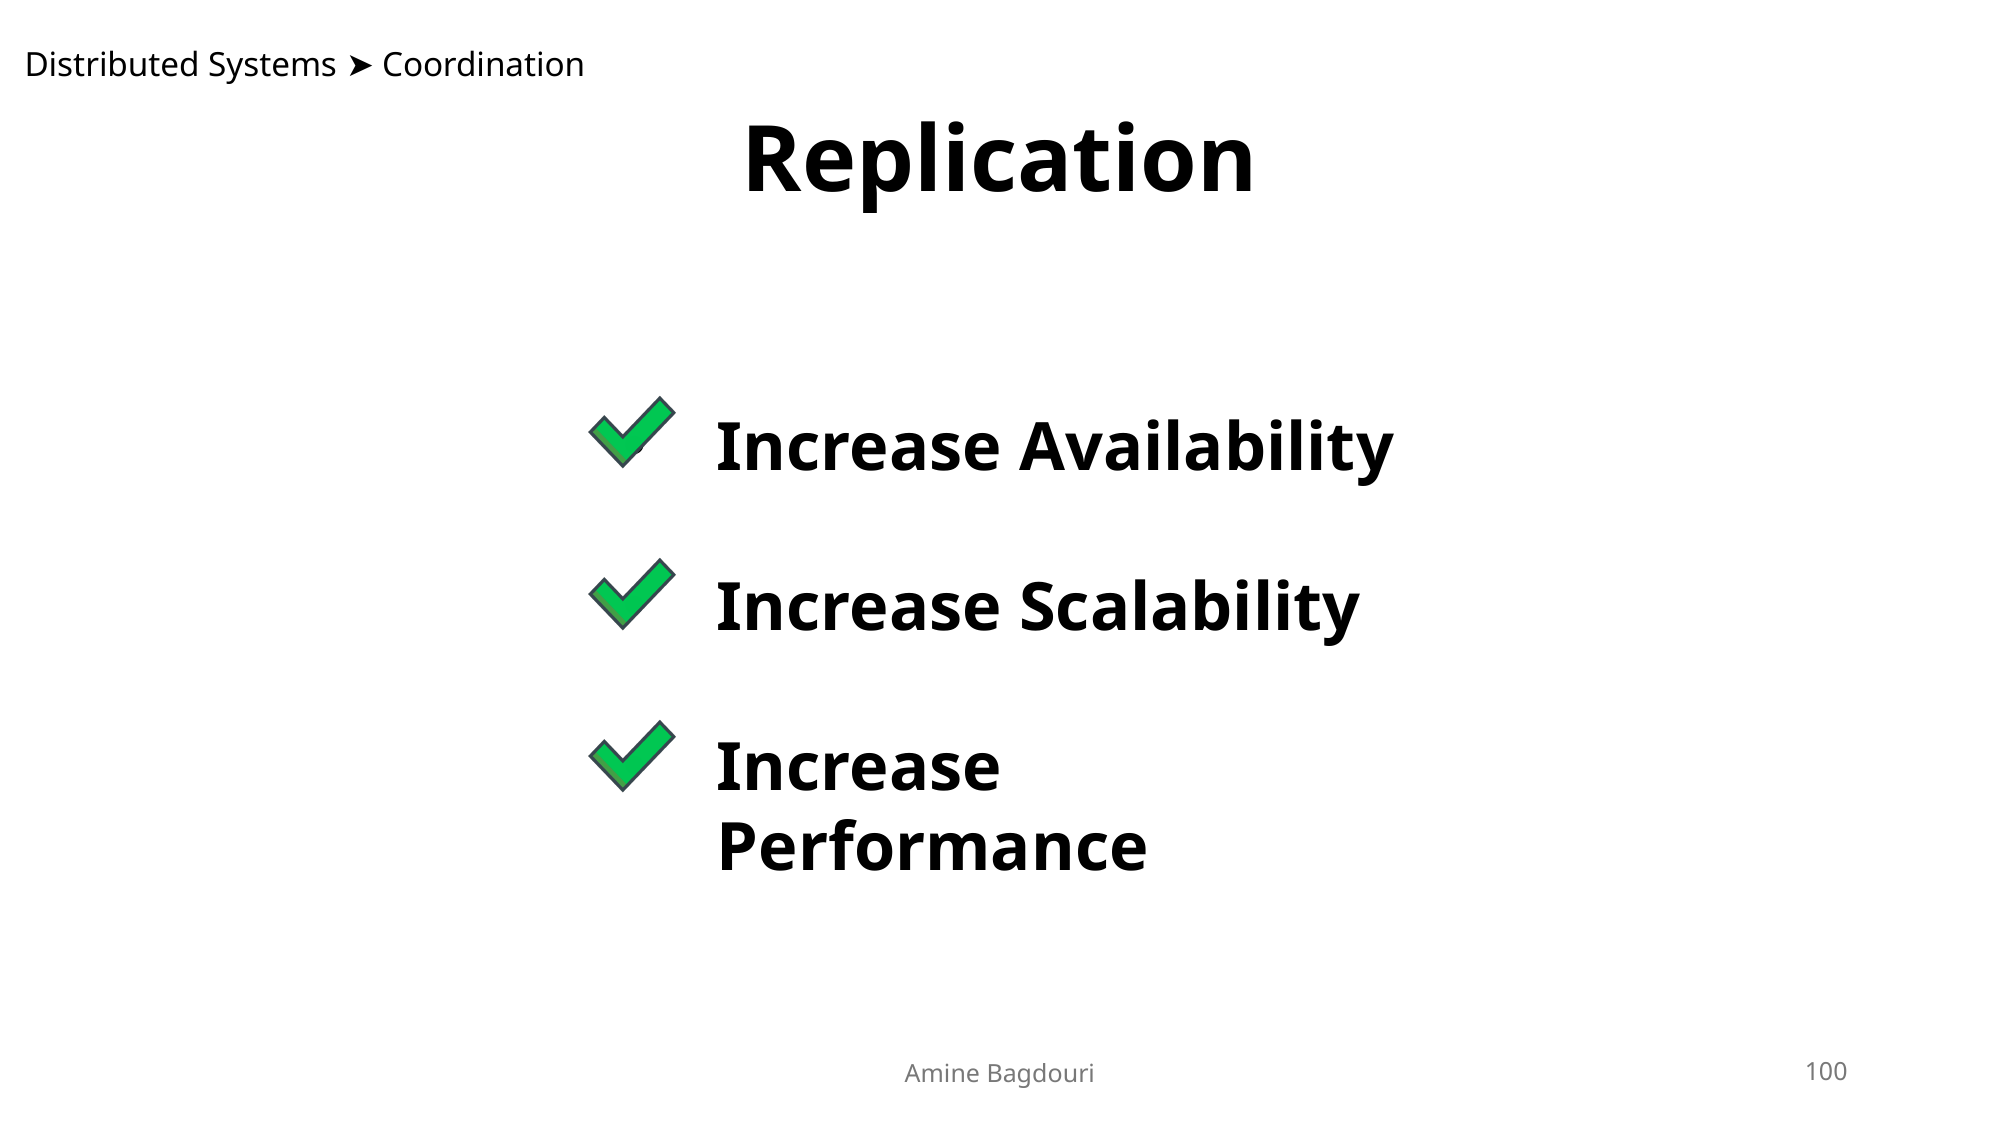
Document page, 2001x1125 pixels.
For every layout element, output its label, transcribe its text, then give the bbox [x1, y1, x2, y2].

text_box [587, 386, 1413, 817]
text_box Distributed Systems ➤ Coordination [9, 35, 601, 91]
slide_number 100 [1412, 1042, 1863, 1103]
text_box Replication [0, 92, 2000, 218]
footer Amine Bagdouri [662, 1042, 1338, 1103]
